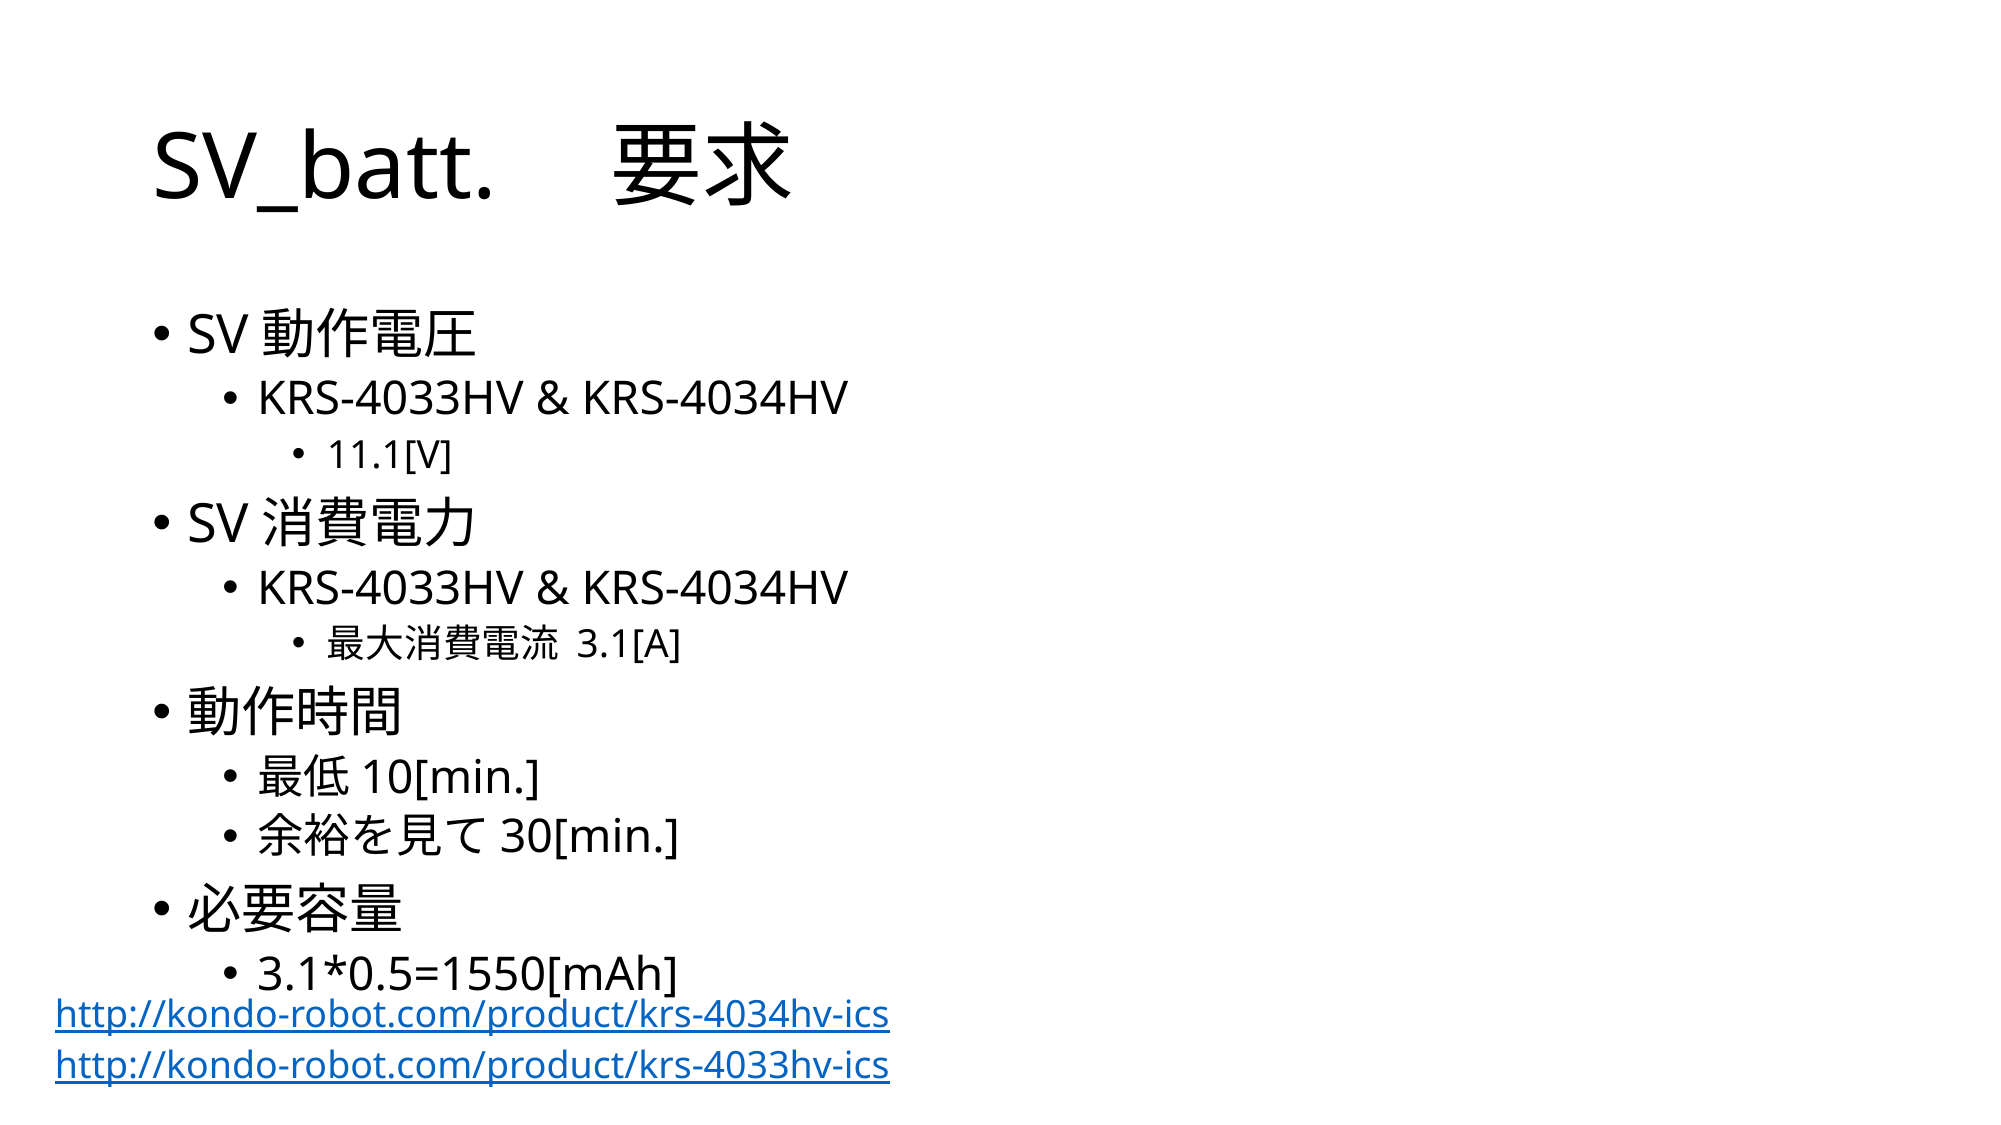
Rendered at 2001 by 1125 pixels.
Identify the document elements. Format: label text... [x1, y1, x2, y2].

title SV_batt. 要求 [137, 59, 1863, 278]
text_box http://kondo-robot.com/product/krs-4034hv-ics http://kondo-robot.com/product/krs-4033hv-ics [40, 982, 906, 1100]
list SV動作電圧 KRS-4033HV & KRS-4034HV 11.1[V] SV消費電力 KRS-4033HV & KRS-4034HV 最大消費電流 3.1[A] 動作時間 最低10[min.] 余裕を見て30[min.] 必要容量 3.1*0.5=1550[mAh] [137, 299, 1863, 1014]
